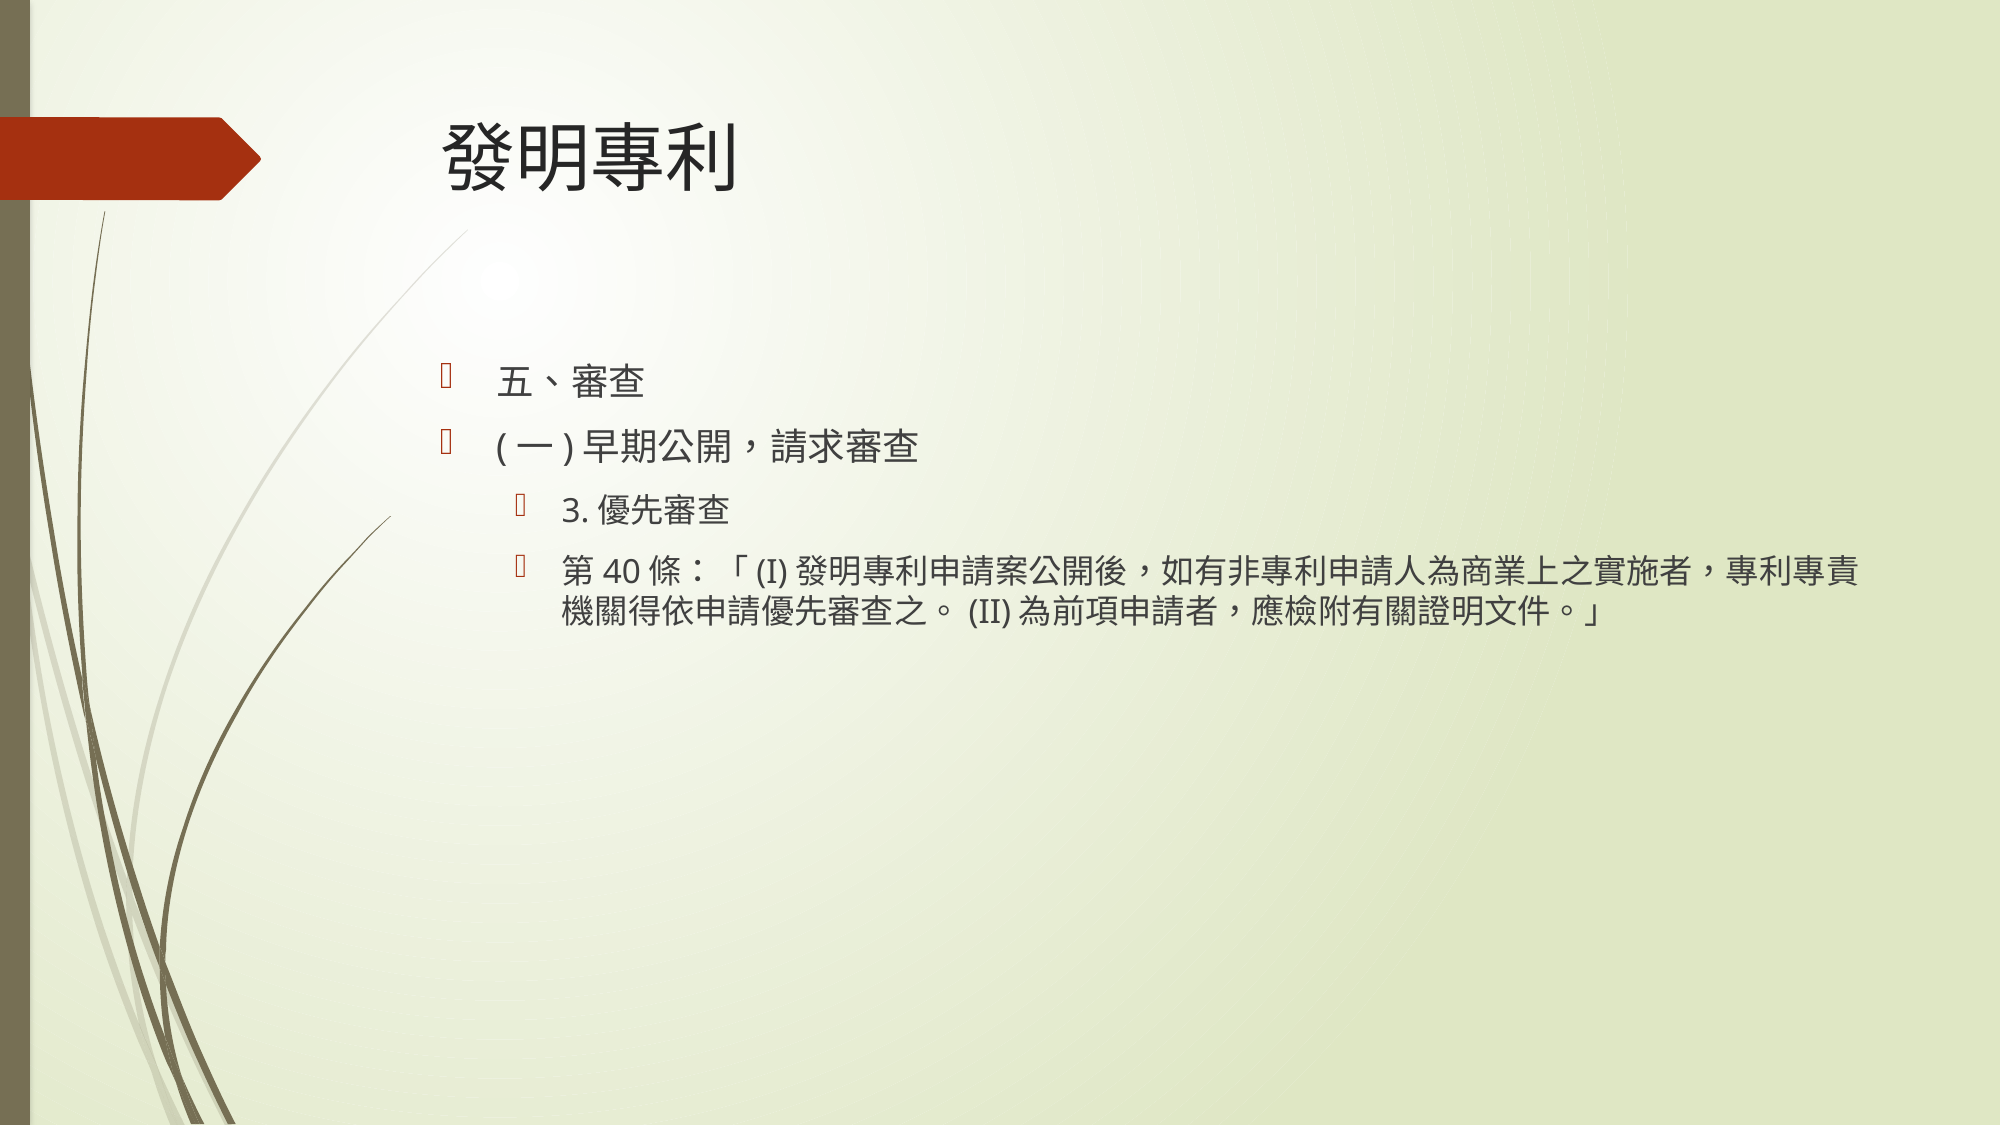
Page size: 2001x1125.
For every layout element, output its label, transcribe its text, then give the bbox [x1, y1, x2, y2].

title 發明專利 [425, 102, 1888, 313]
list 五、審查 (一)早期公開，請求審查 3.優先審查 第40條：「(I)發明專利申請案公開後，如有非專利申請人為商業上之實施者，專利專責機關得依申請優先審查之。(II)為前項申請者，應檢附有關證明文件。」 [424, 350, 1888, 970]
